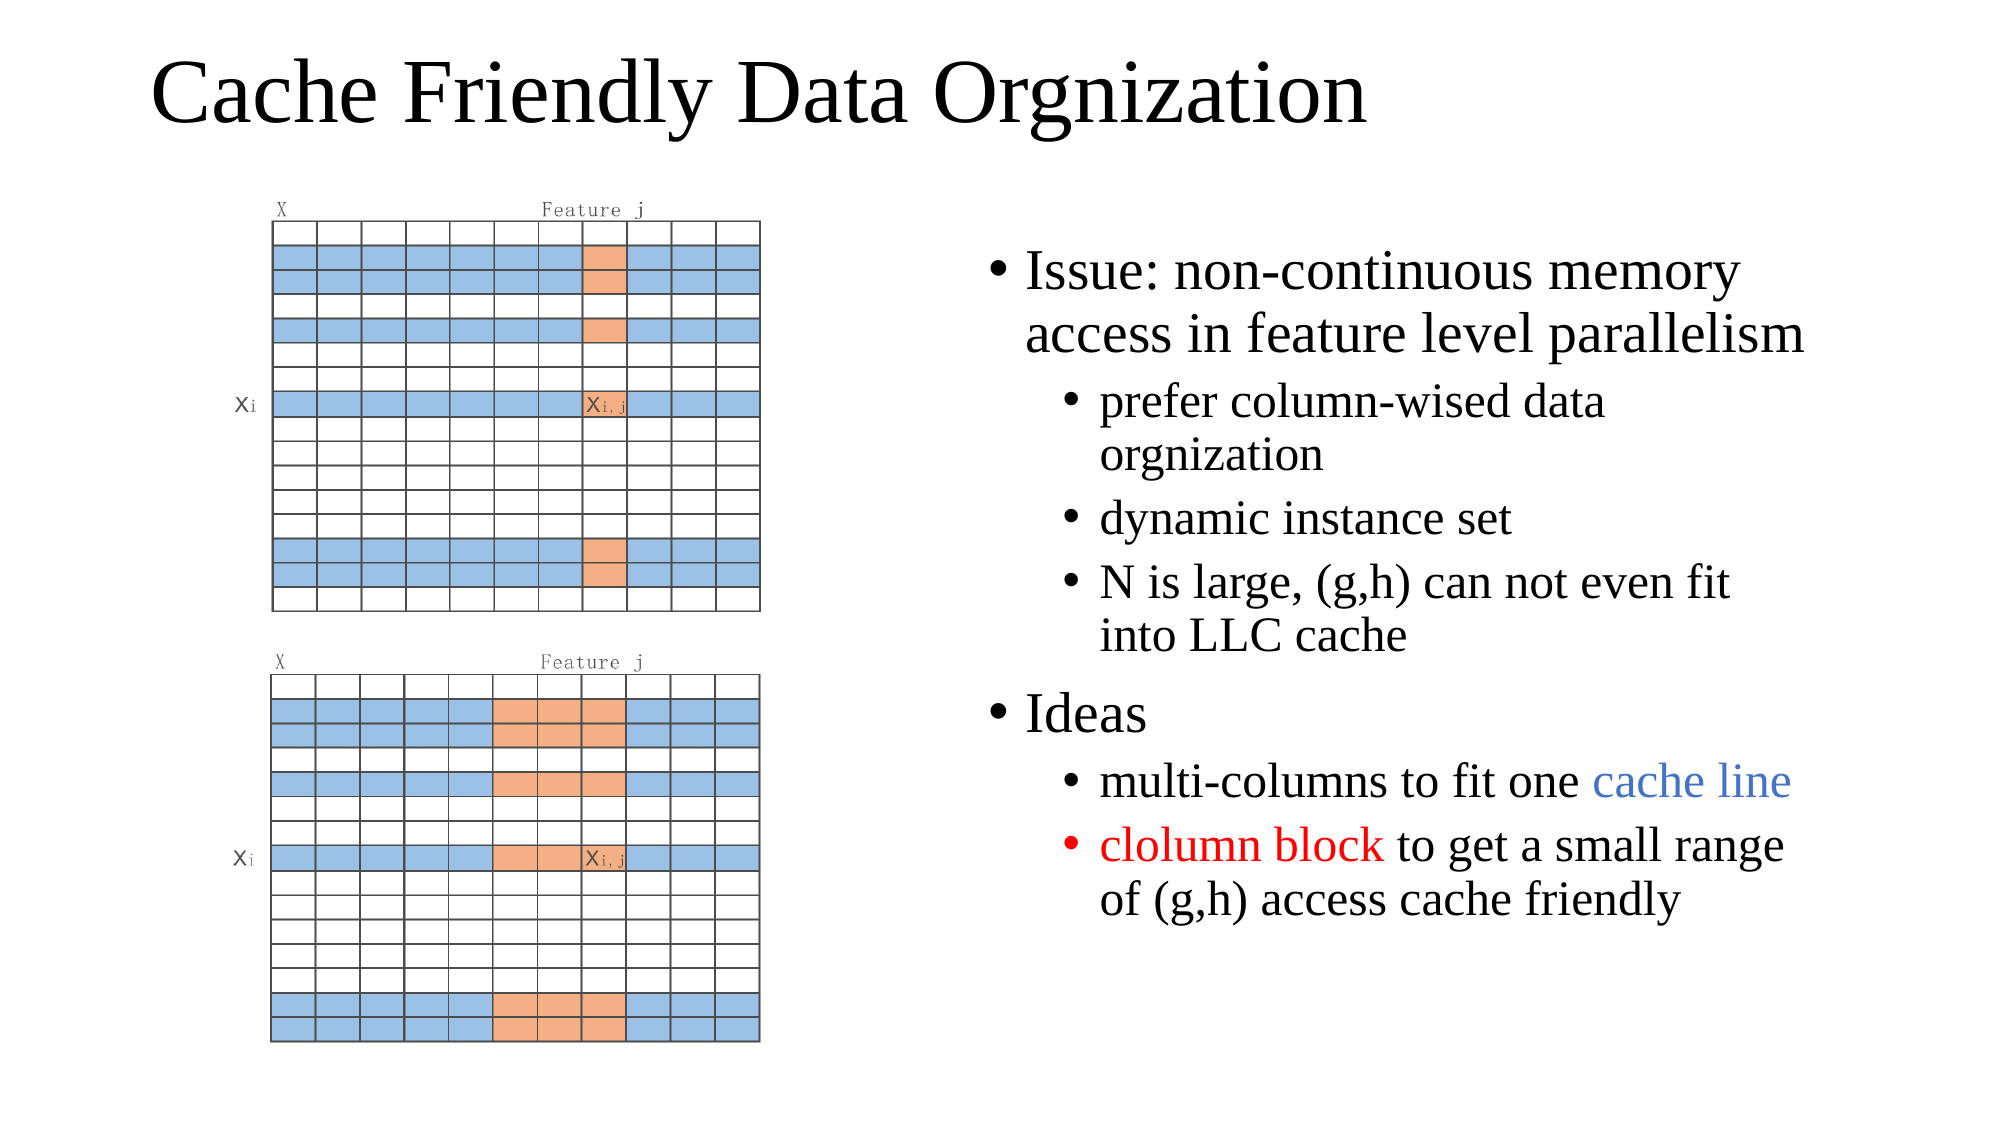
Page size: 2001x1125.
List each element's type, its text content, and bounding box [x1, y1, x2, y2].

picture [231, 195, 769, 619]
picture [223, 648, 767, 1051]
list Issue: non-continuous memory access in feature level parallelism prefer column-wised data orgnization dynamic instance set N is large, (g,h) can not even fit into LLC cache Ideas multi-columns to fit one cache line clolumn block to get a small range of (g,h) access cache friendly [973, 232, 1824, 999]
title Cache Friendly Data Orgnization [135, 26, 1861, 160]
